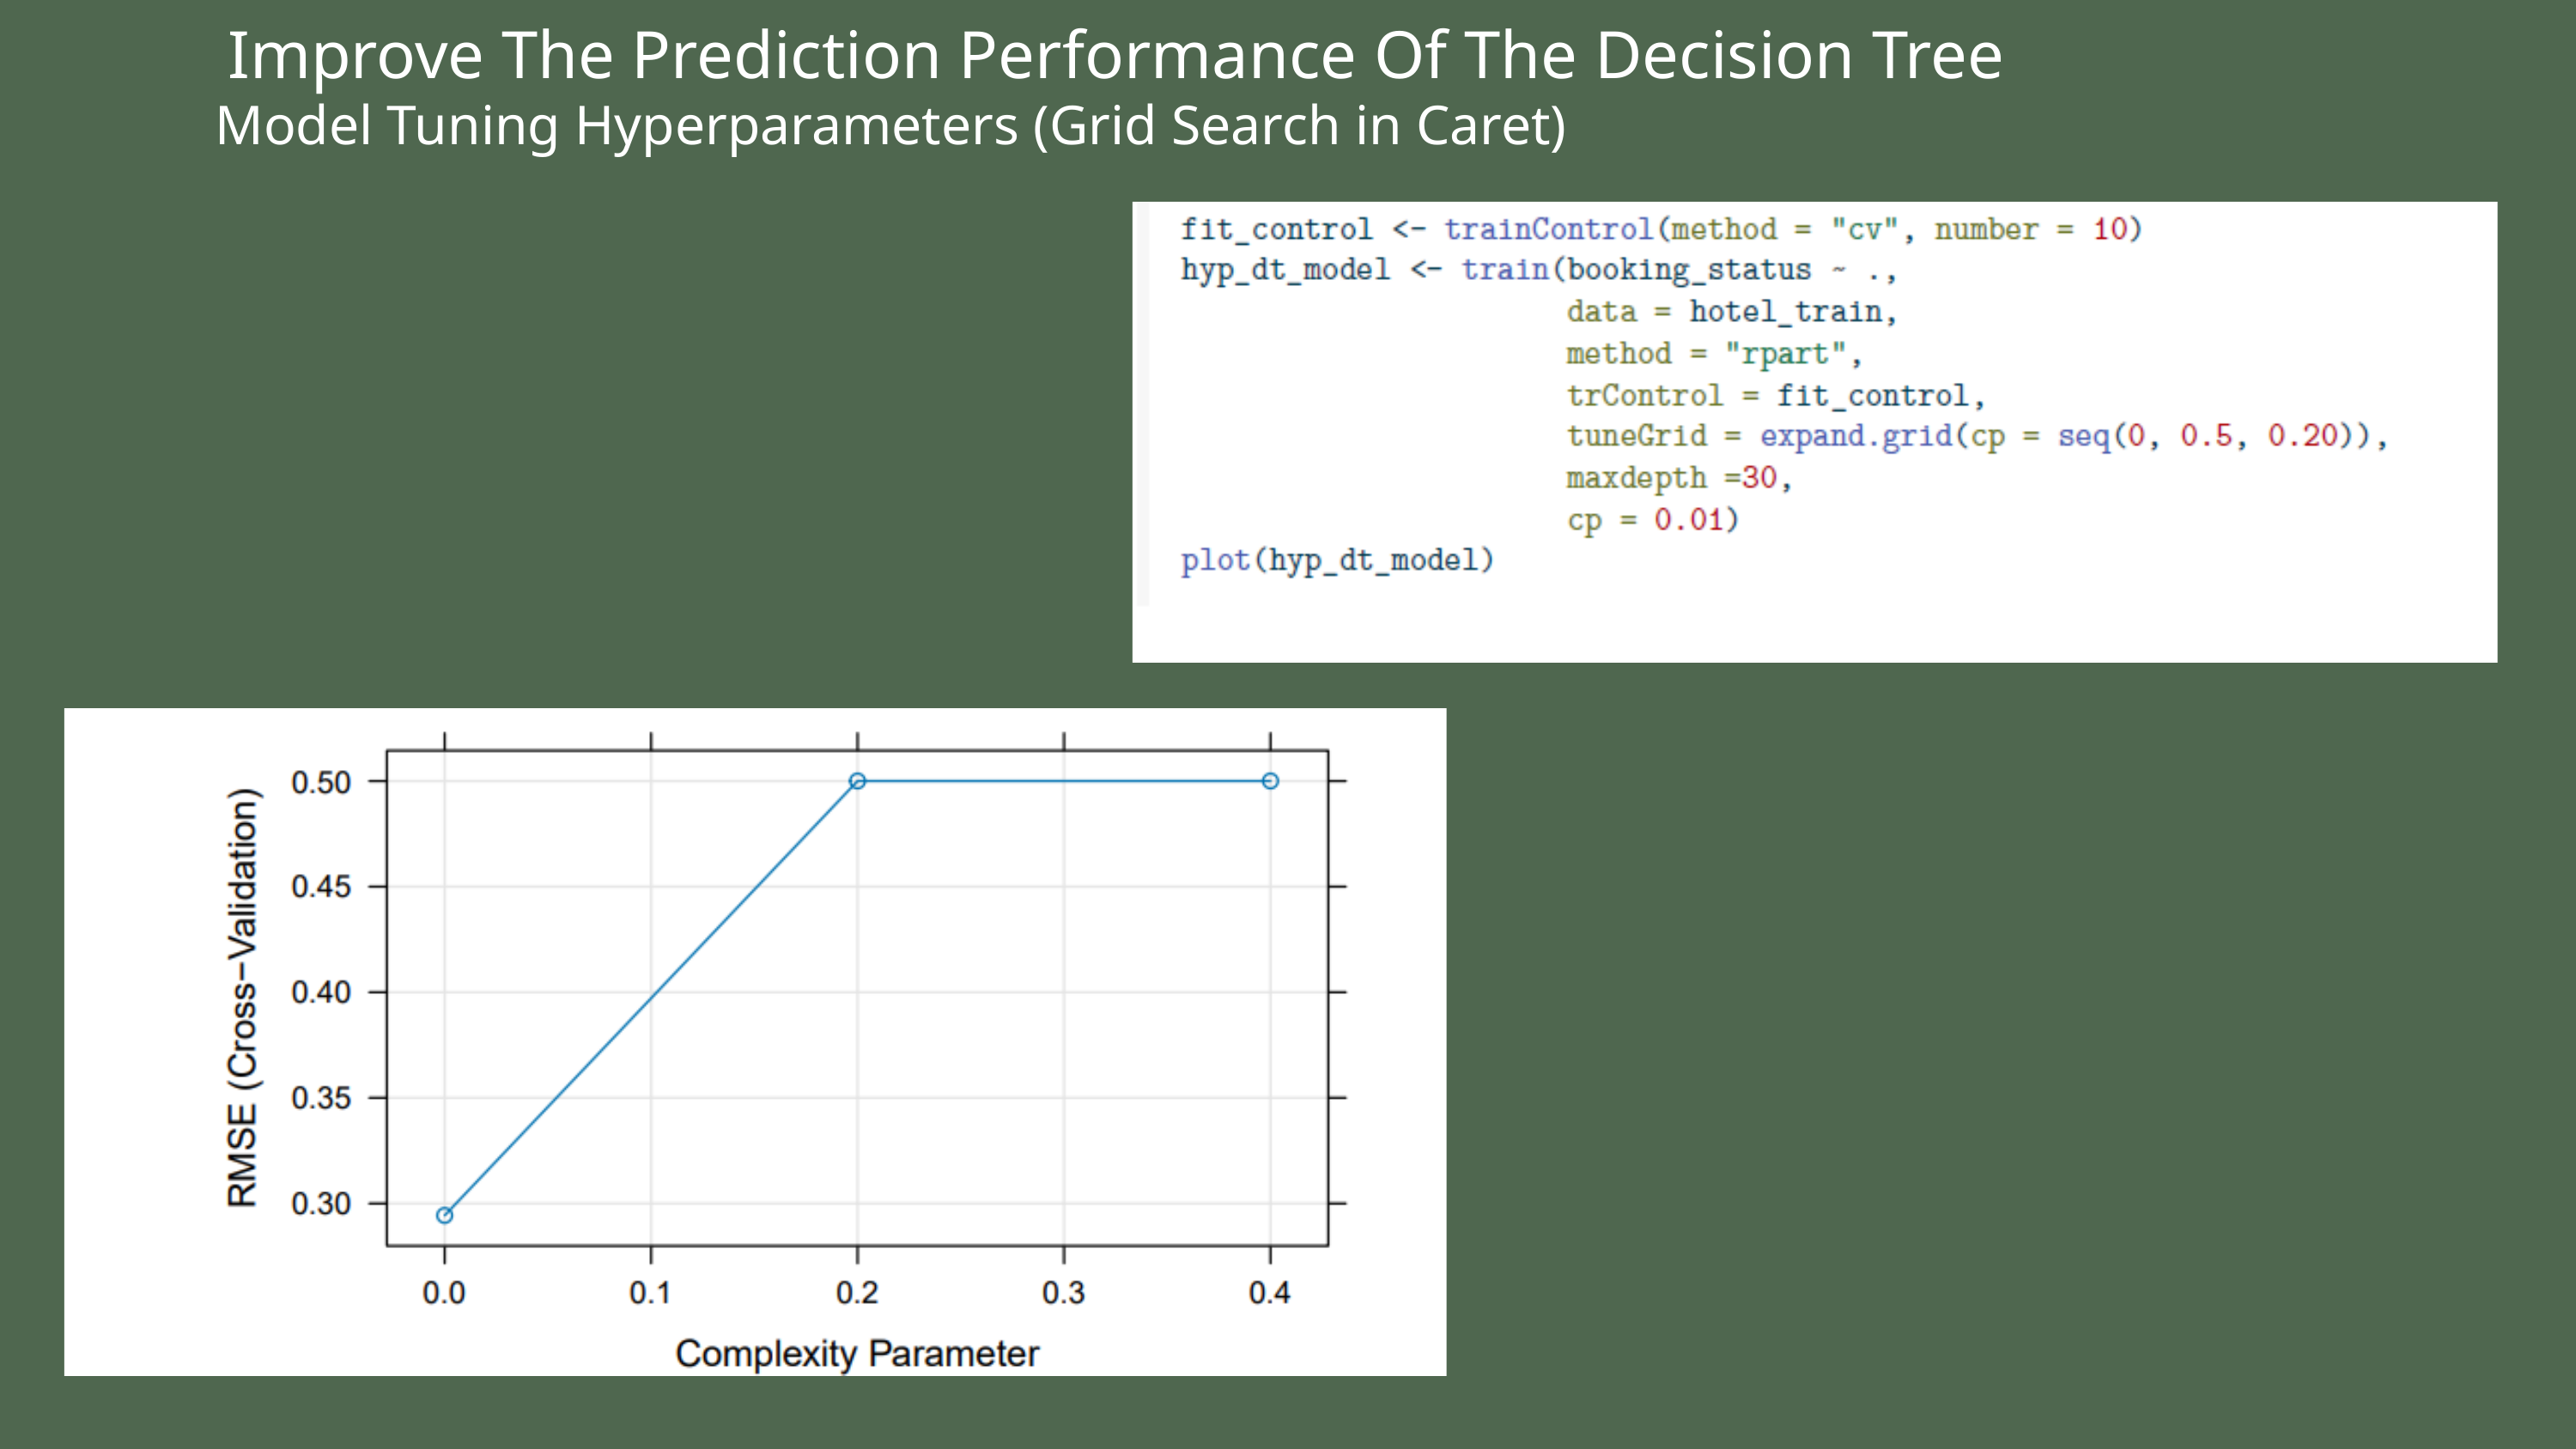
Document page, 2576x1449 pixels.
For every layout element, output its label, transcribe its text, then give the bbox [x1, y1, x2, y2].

text_box Improve The Prediction Performance Of The Decision Tree [196, 0, 2037, 92]
text_box [64, 708, 1447, 1376]
text_box [1132, 202, 2498, 663]
text_box Model Tuning Hyperparameters (Grid Search in Caret) [196, 80, 1588, 156]
